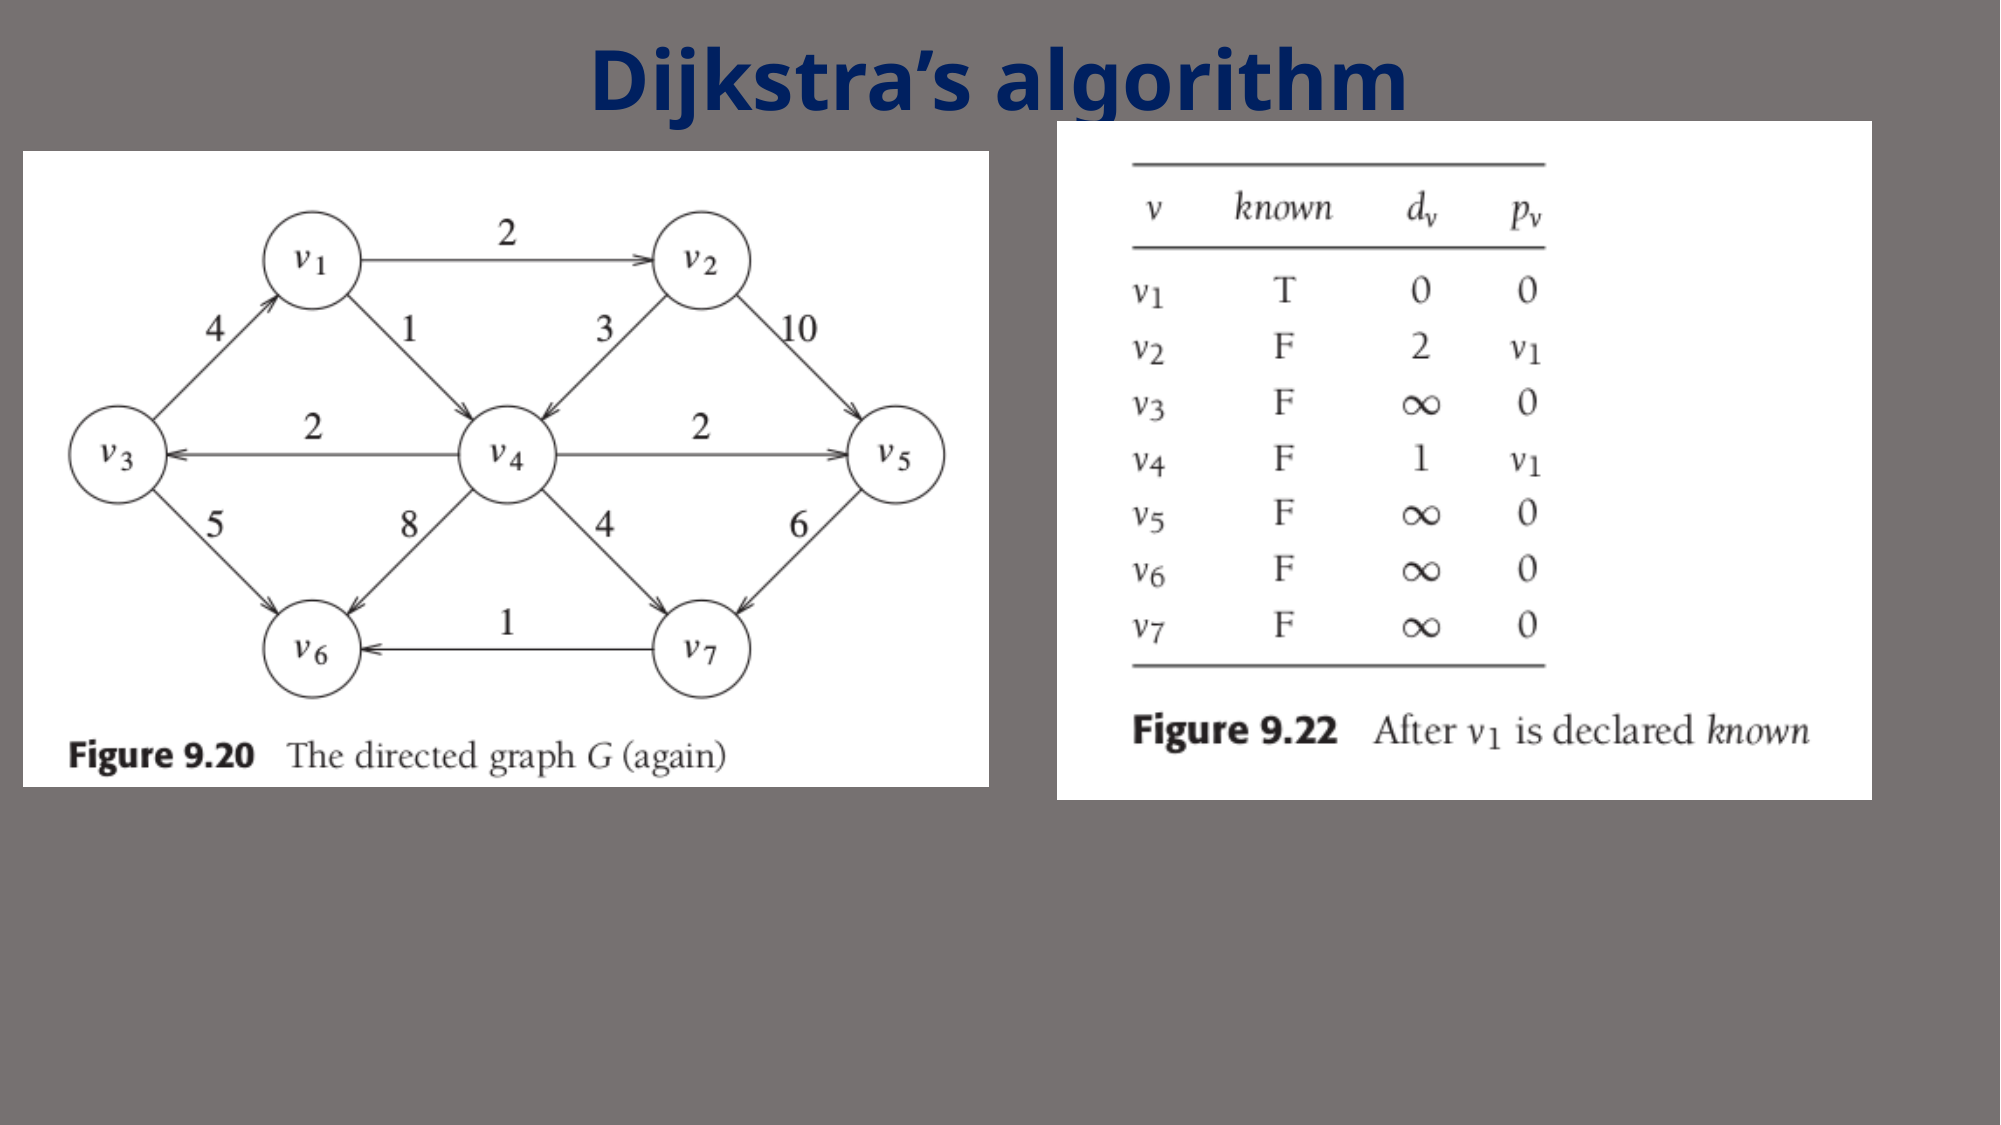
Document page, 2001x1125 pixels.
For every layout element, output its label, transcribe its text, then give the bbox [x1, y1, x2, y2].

picture [1057, 121, 1872, 800]
title Dijkstra’s algorithm [137, 9, 1863, 158]
picture [23, 151, 989, 787]
